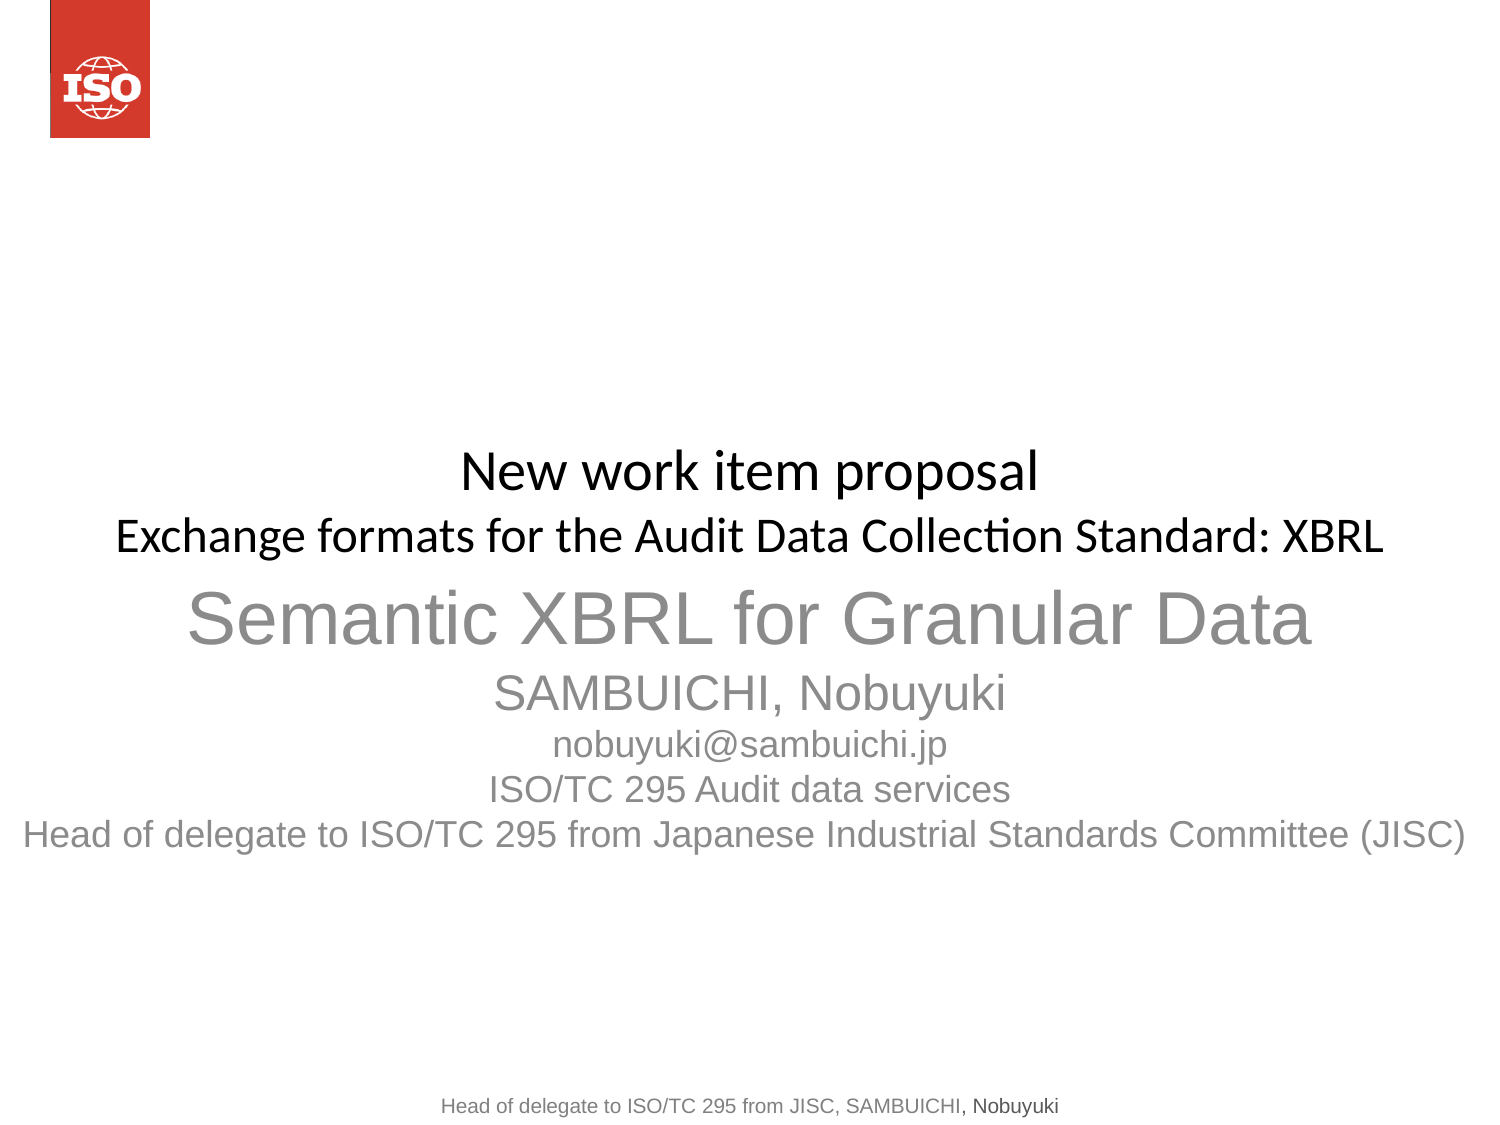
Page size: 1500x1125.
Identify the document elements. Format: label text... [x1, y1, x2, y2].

title New work item proposal Exchange formats for the Audit Data Collection Standard: XBRL [56, 321, 1444, 562]
picture [50, 0, 150, 138]
subtitle Semantic XBRL for Granular Data SAMBUICHI, Nobuyuki nobuyuki@sambuichi.jp ISO/TC 295 Audit data services Head of delegate to ISO/TC 295 from Japanese Industrial Standards Committee (JISC) [0, 562, 1500, 925]
